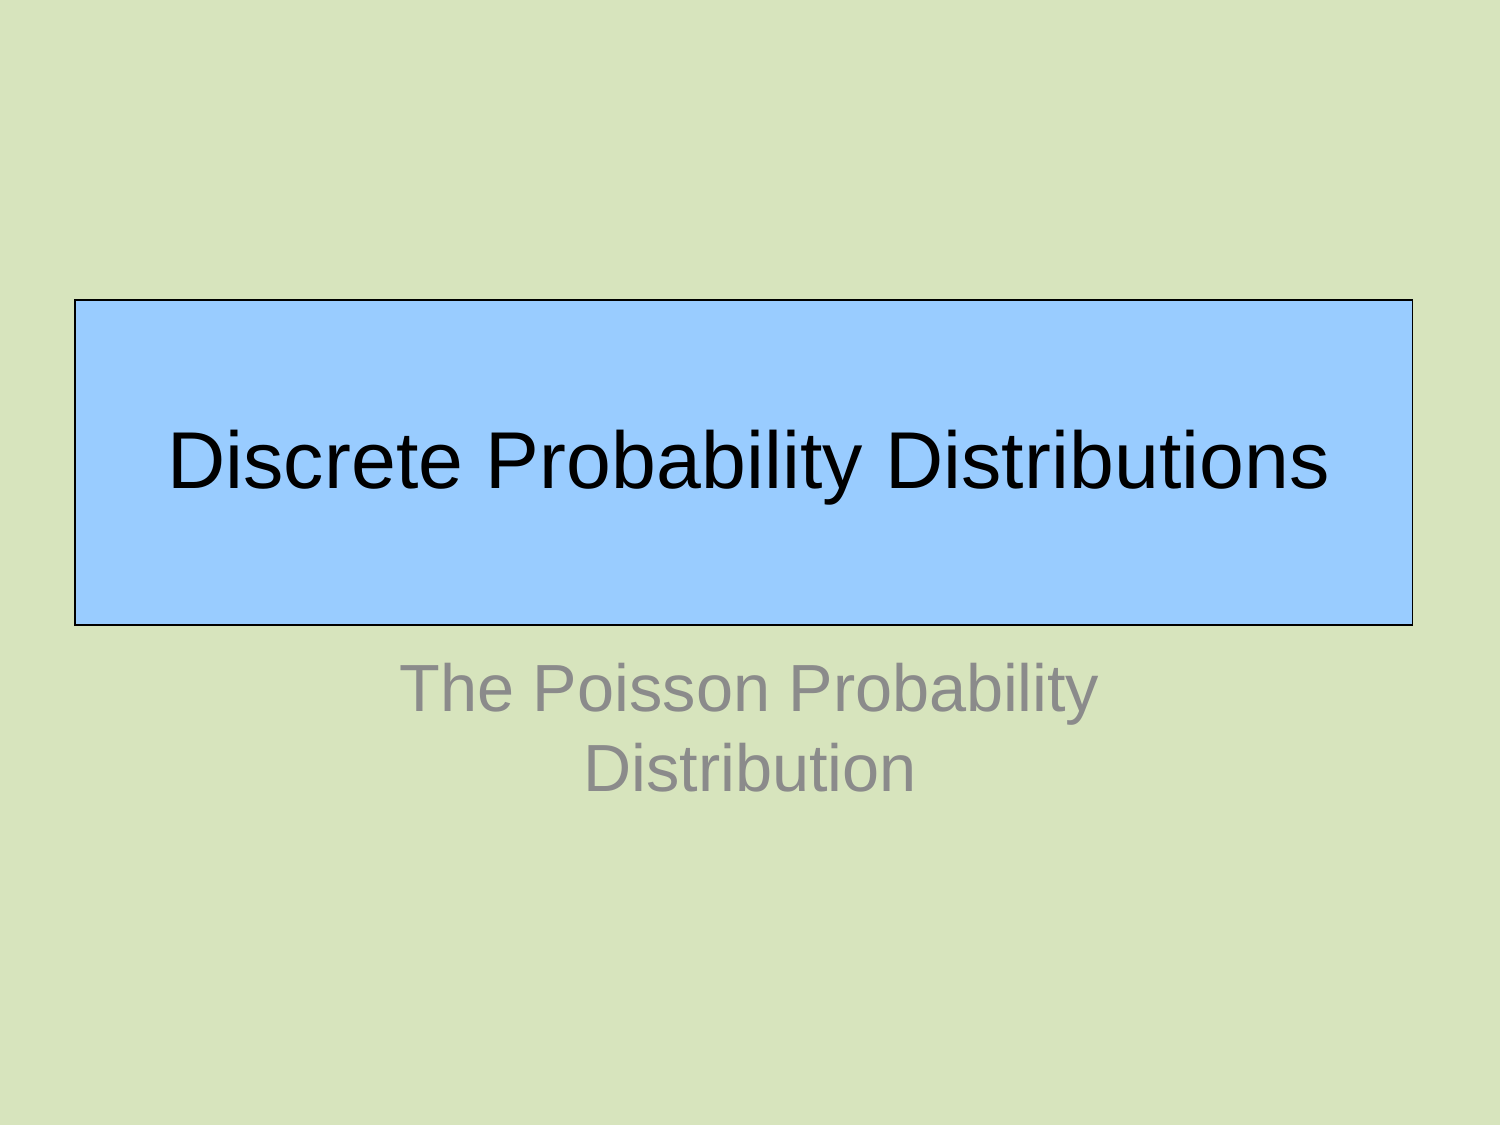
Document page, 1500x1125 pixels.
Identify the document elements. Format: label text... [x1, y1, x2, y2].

text_box [74, 299, 1413, 625]
subtitle The Poisson Probability Distribution [225, 637, 1275, 925]
title Discrete Probability Distributions [112, 362, 1388, 550]
